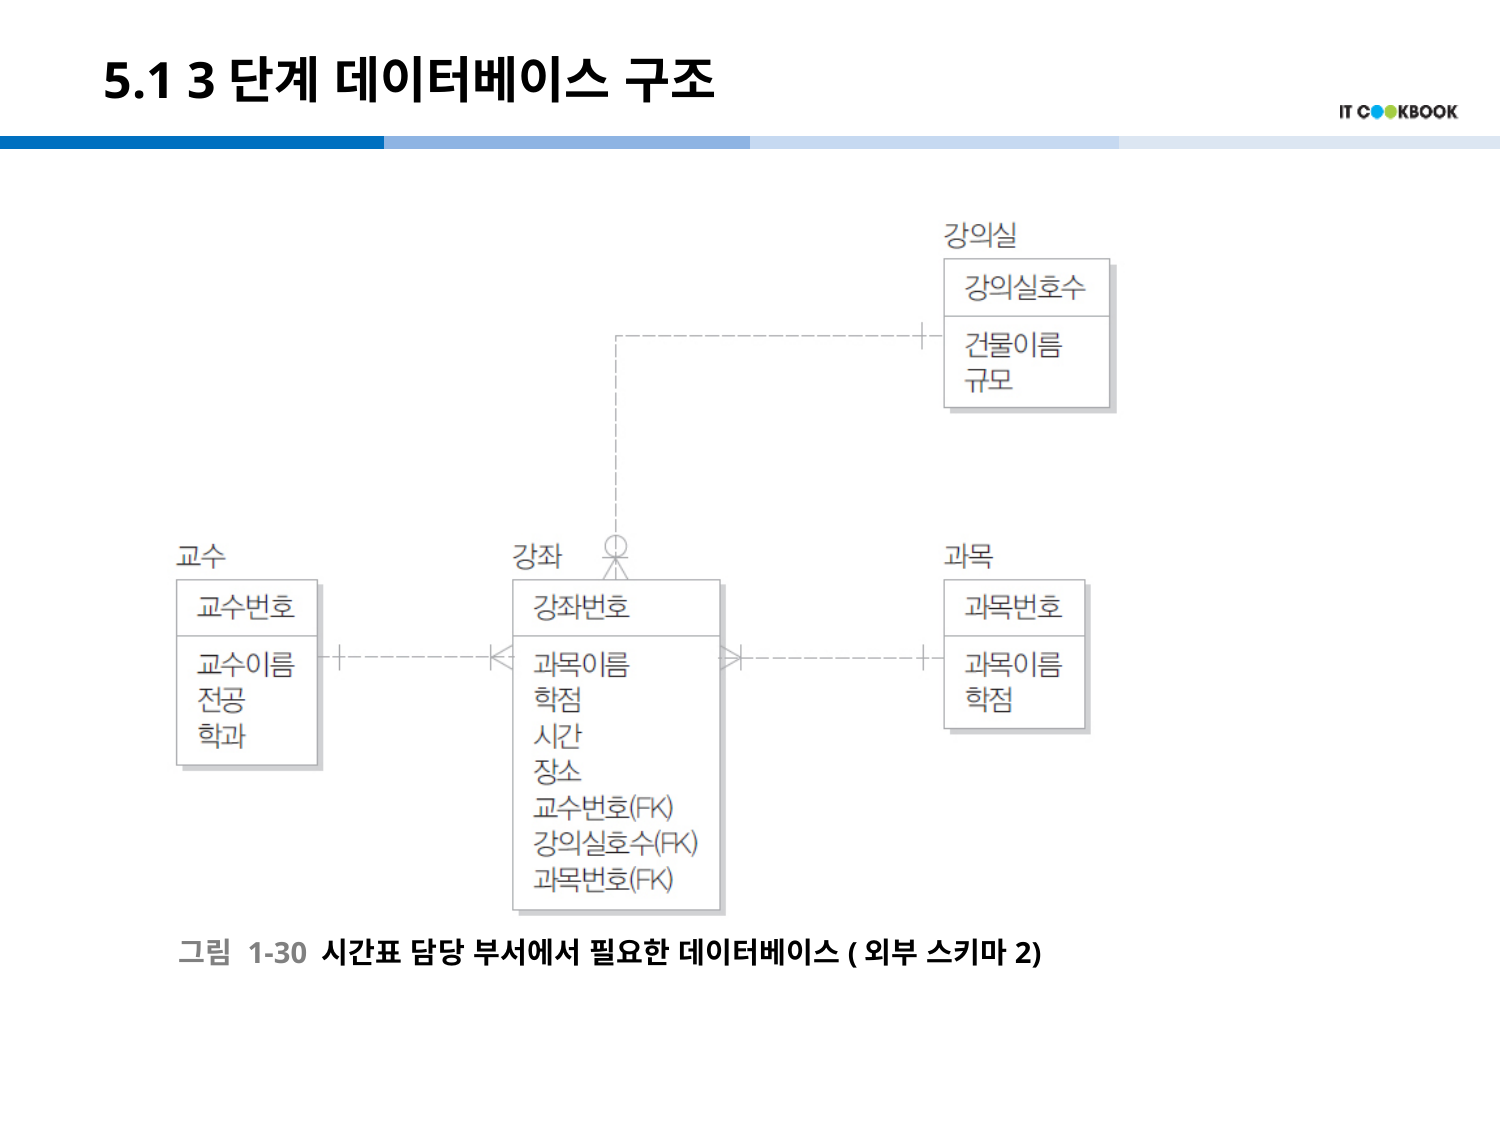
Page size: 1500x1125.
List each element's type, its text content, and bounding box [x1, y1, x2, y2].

text_box 그림 1-30 시간표 담당 부서에서 필요한 데이터베이스(외부 스키마2) [163, 935, 471, 976]
picture [166, 210, 1130, 929]
title 5.1 3단계 데이터베이스 구조 [88, 32, 1330, 124]
picture [1340, 105, 1459, 120]
